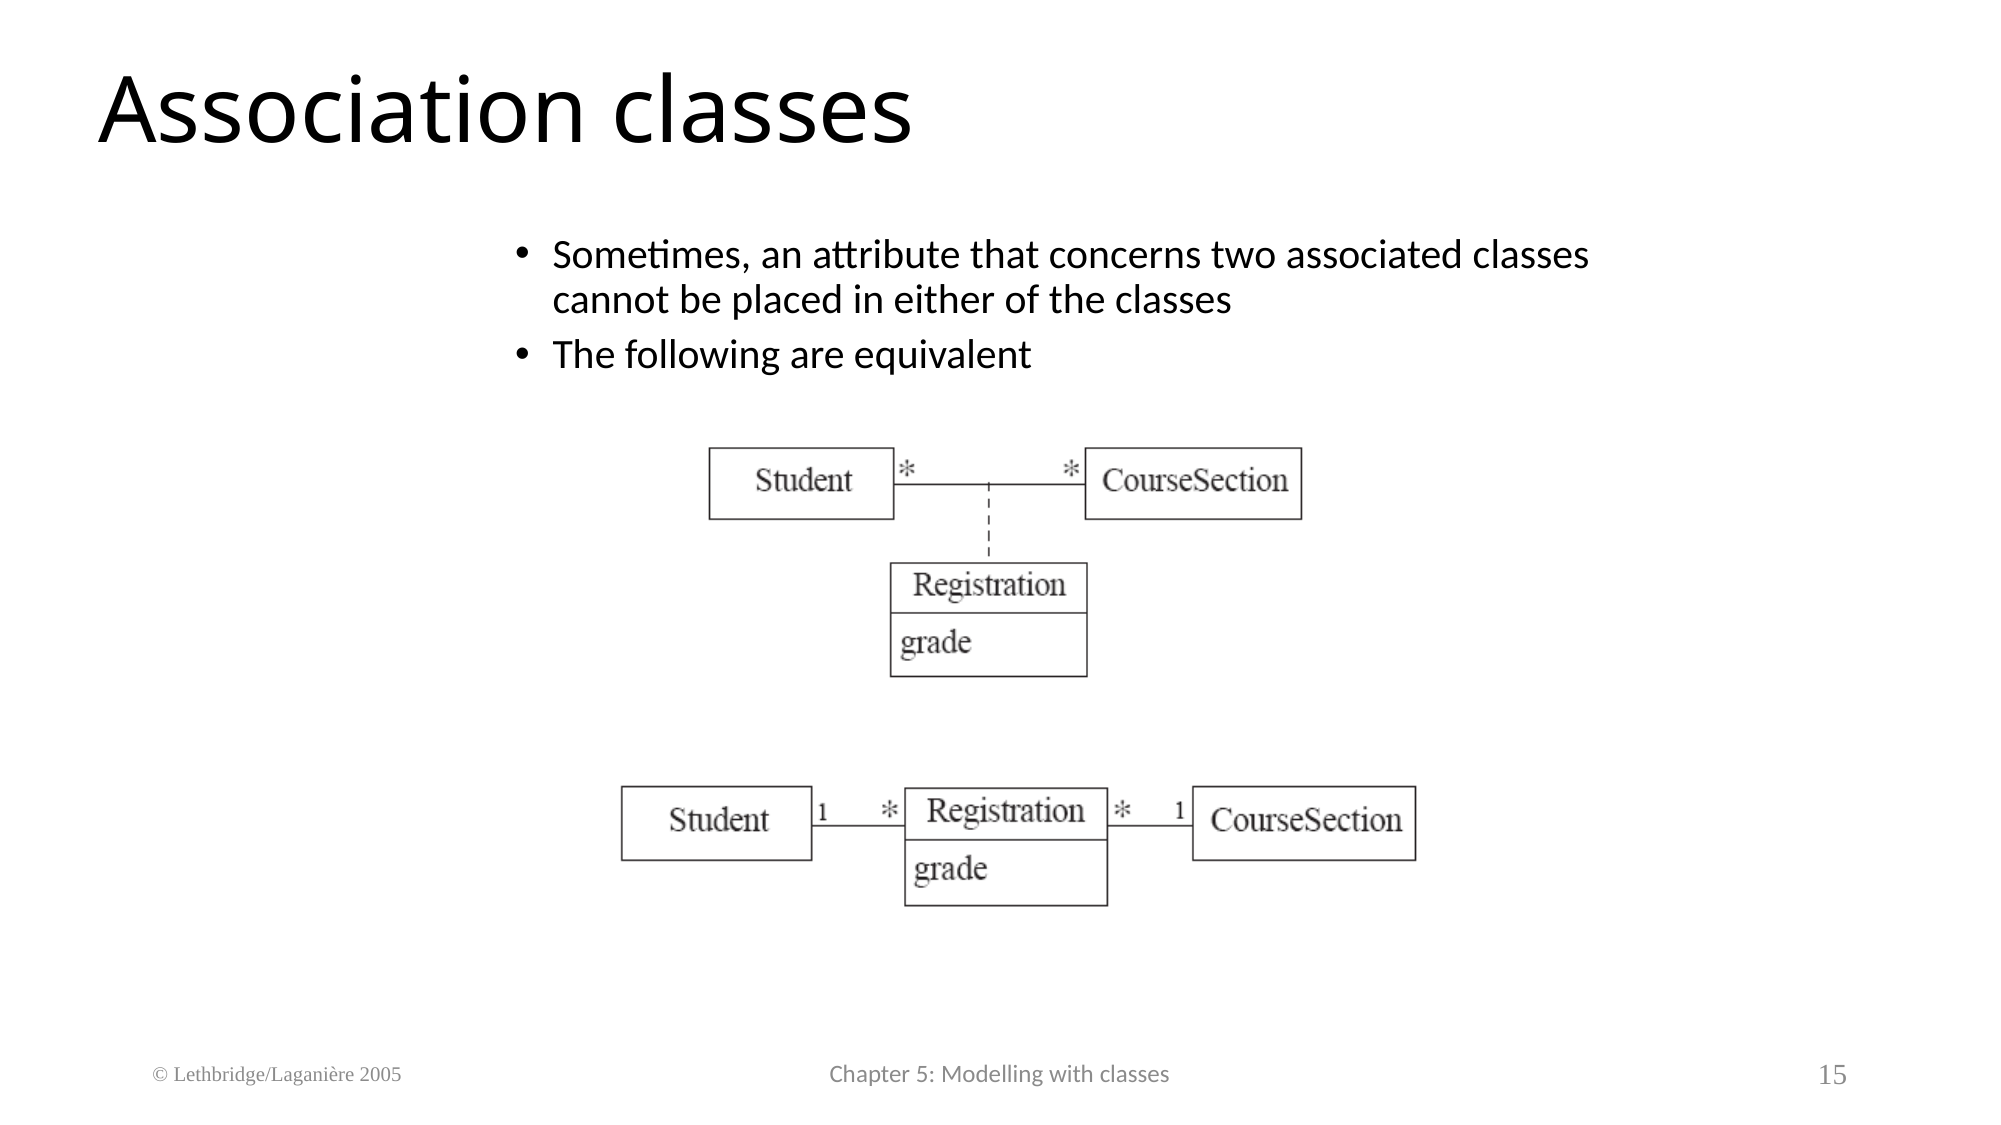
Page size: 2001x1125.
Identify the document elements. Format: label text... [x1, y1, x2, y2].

list Sometimes, an attribute that concerns two associated classes cannot be placed in either of the classes The following are equivalent [425, 224, 1650, 1013]
slide_number © Lethbridge/Laganière 2005 [137, 1042, 588, 1103]
footer Chapter 5: Modelling with classes [662, 1042, 1338, 1103]
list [706, 437, 1313, 679]
slide_number 15 [1412, 1042, 1863, 1103]
title Association classes [83, 37, 1884, 188]
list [612, 783, 1429, 913]
